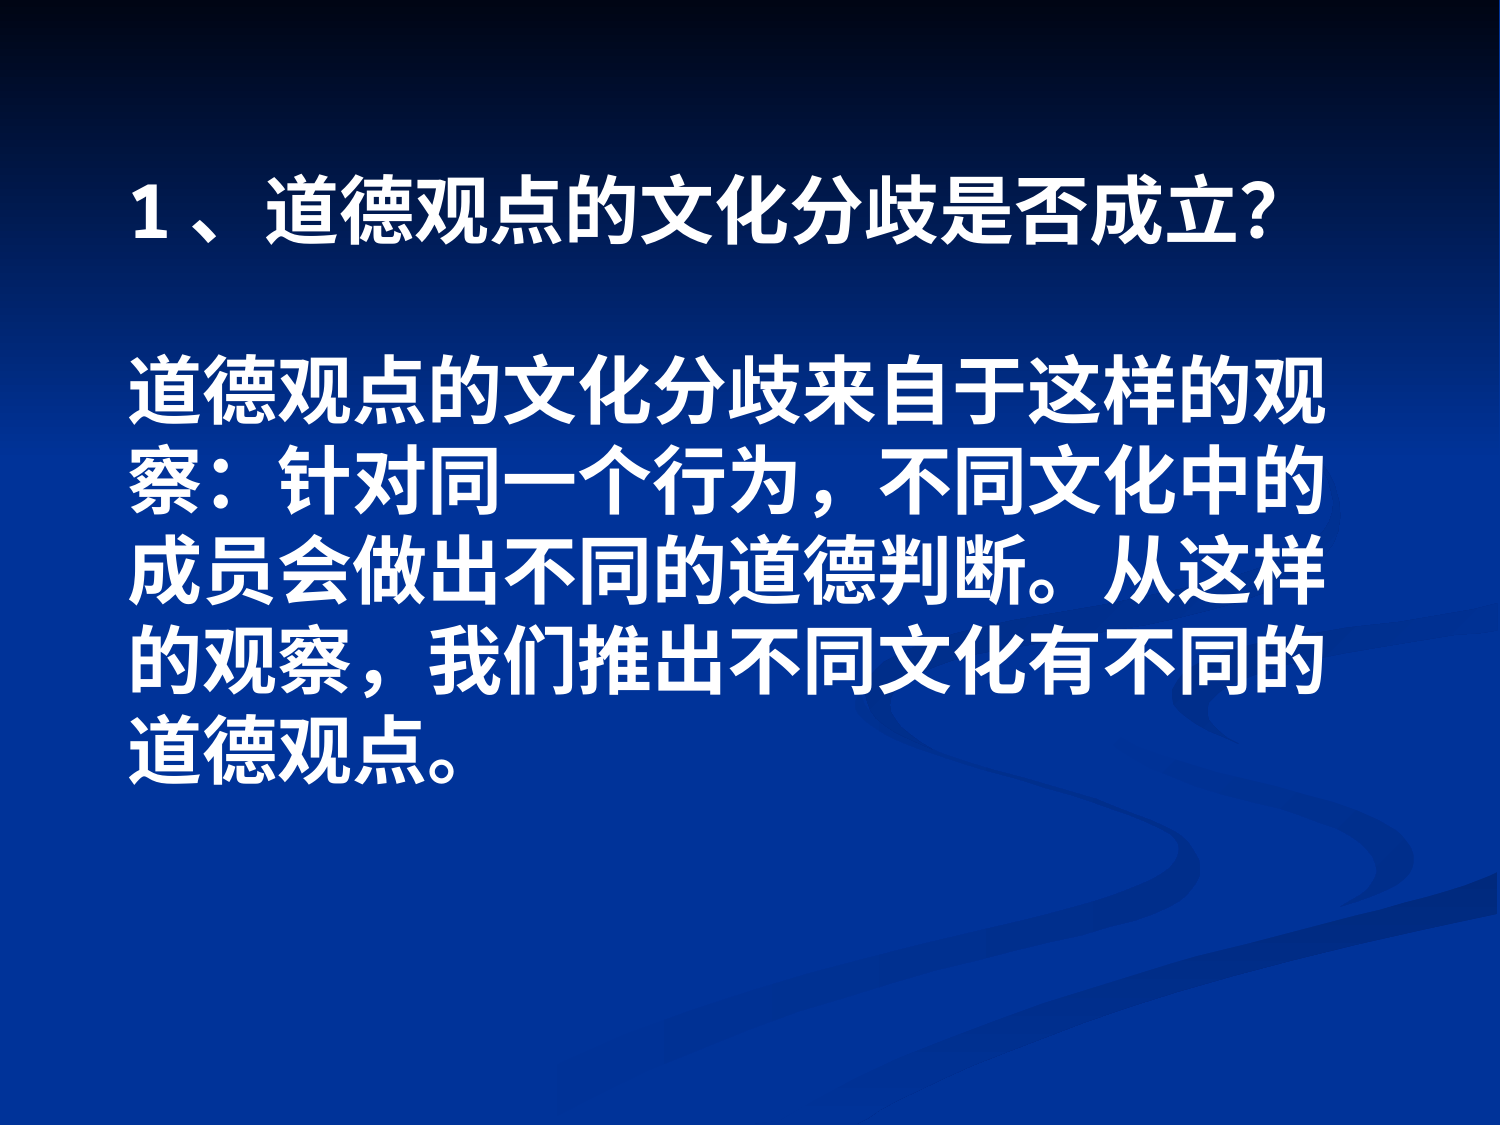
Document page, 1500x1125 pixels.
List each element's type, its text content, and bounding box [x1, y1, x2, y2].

text_box 1、道德观点的文化分歧是否成立？ 道德观点的文化分歧来自于这样的观察：针对同一个行为，不同文化中的成员会做出不同的道德判断。从这样的观察，我们推出不同文化有不同的道德观点。 [112, 66, 1413, 892]
